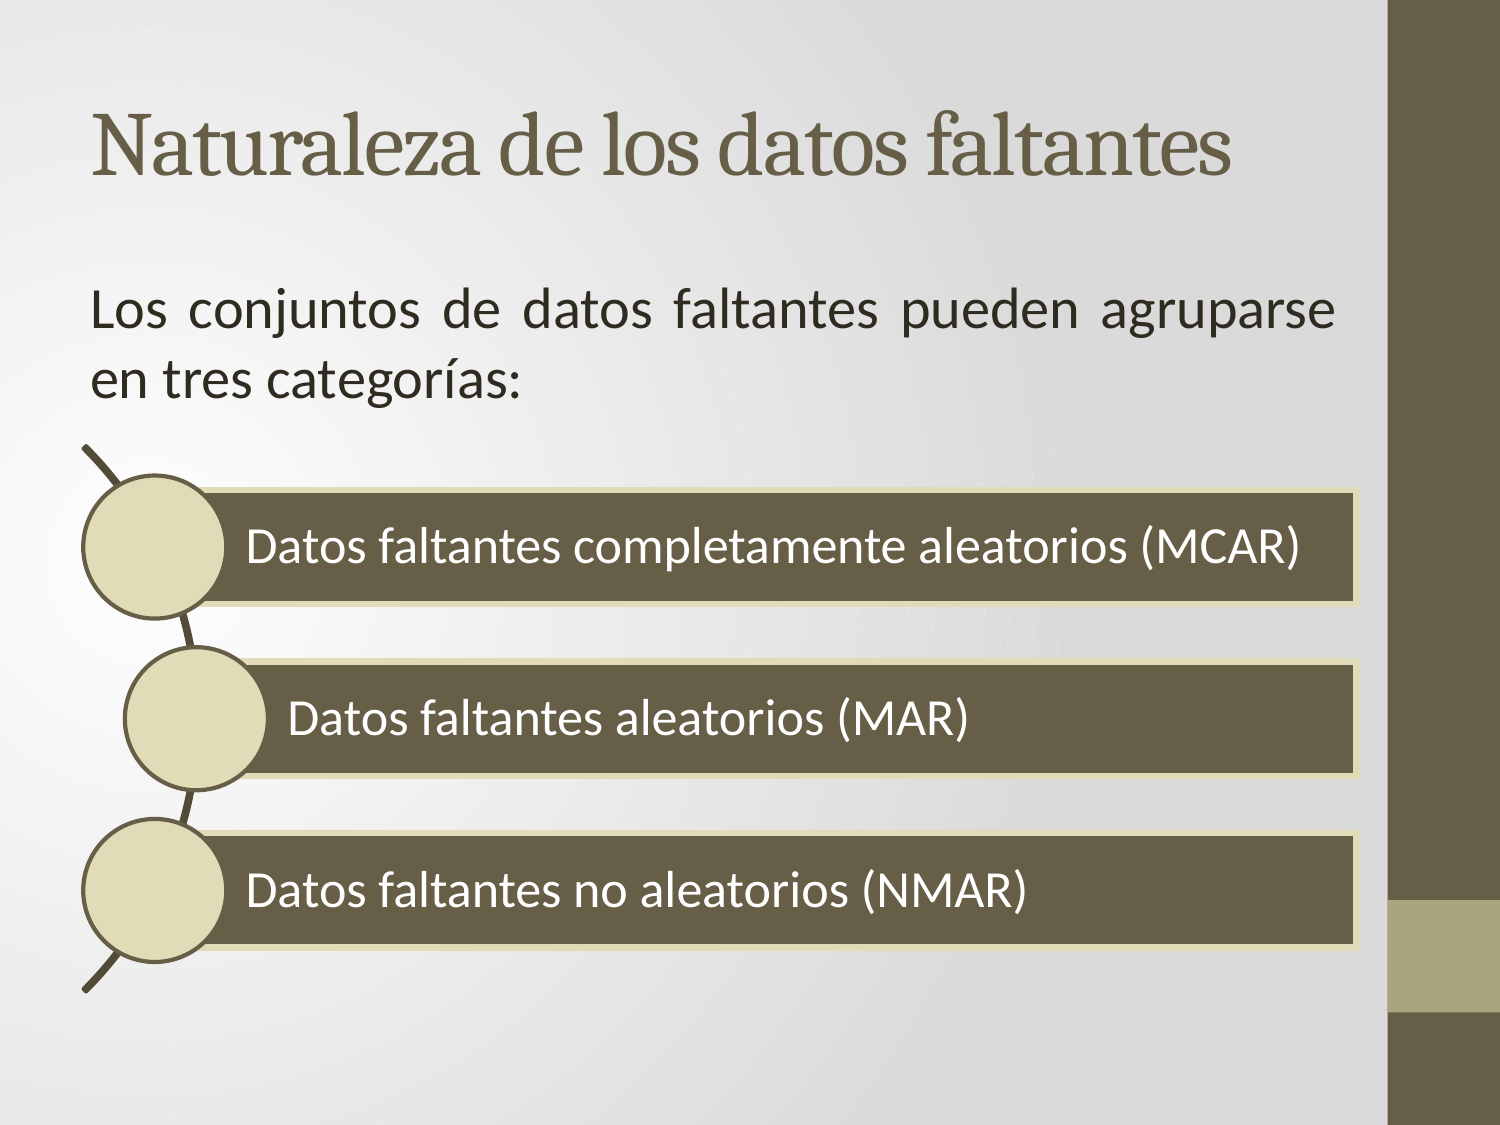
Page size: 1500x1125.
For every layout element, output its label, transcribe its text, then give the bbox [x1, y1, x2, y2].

title Naturaleza de los datos faltantes [75, 45, 1325, 233]
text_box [74, 431, 1365, 1006]
list Los conjuntos de datos faltantes pueden agruparse en tres categorías: [75, 262, 1353, 428]
